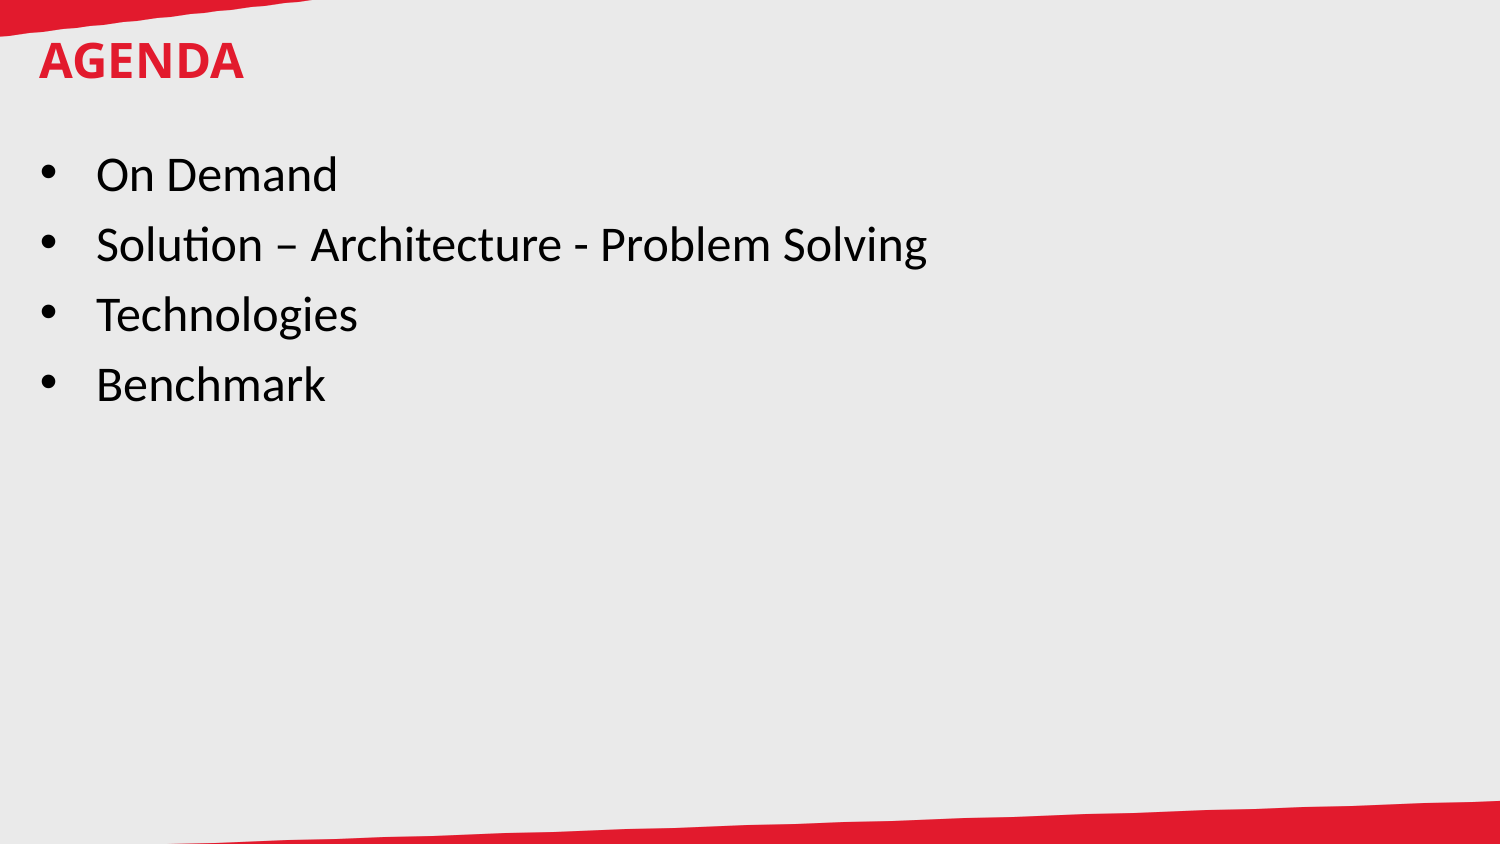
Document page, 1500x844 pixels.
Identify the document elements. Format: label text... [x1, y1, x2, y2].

title AGENDA [24, 21, 1013, 96]
picture [0, 0, 1500, 844]
list On Demand Solution – Architecture - Problem Solving Technologies Benchmark [24, 134, 1475, 785]
